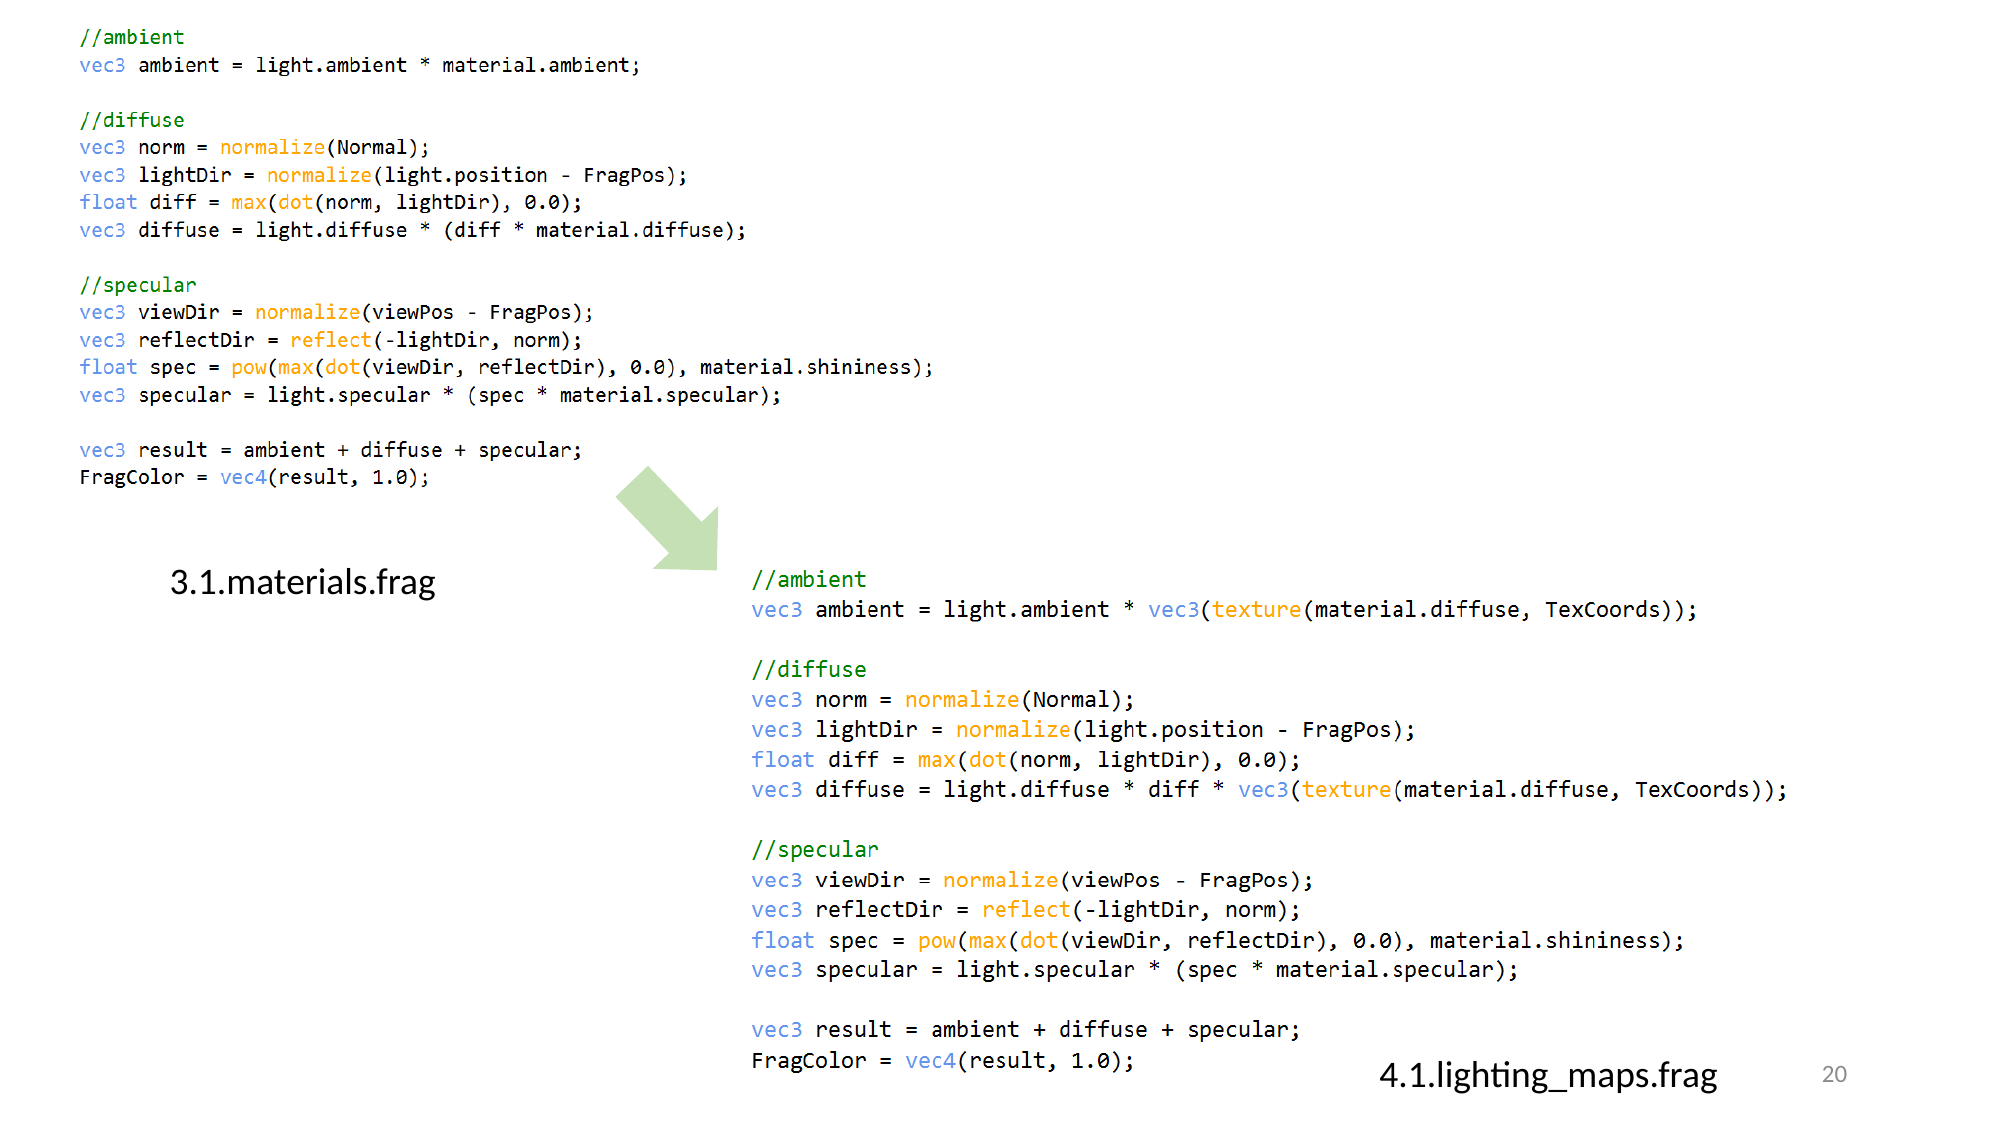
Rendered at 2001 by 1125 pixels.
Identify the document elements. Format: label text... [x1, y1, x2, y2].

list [68, 21, 938, 496]
text_box [615, 496, 719, 571]
text_box 4.1.lighting_maps.frag [1364, 1079, 1734, 1103]
picture [738, 556, 1791, 1079]
text_box 3.1.materials.frag [154, 549, 452, 609]
slide_number 20 [1734, 1042, 1863, 1103]
